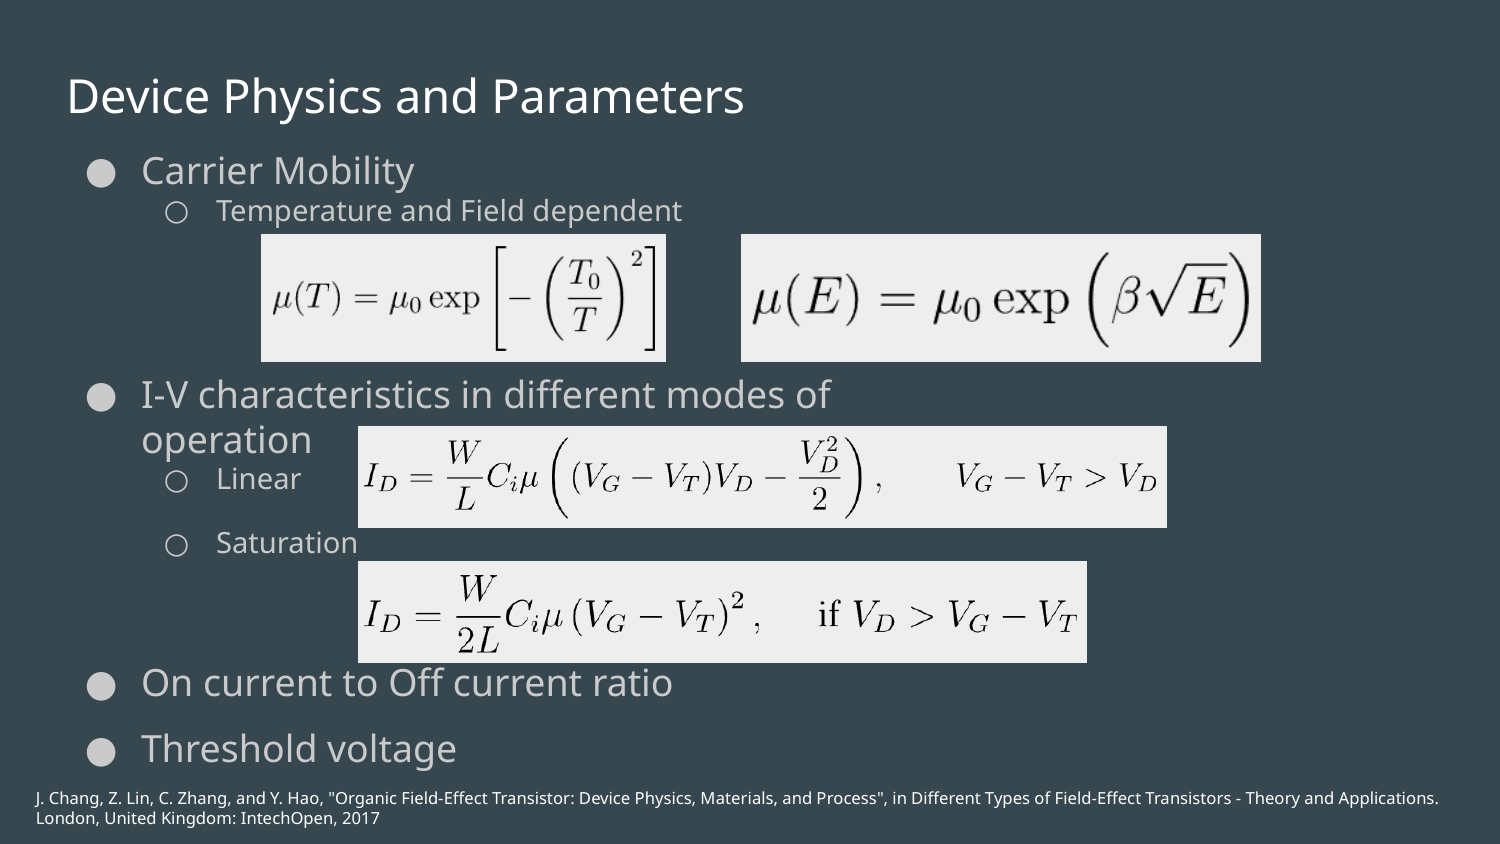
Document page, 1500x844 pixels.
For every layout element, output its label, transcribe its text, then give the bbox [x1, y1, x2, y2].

text_box Carrier Mobility Temperature and Field dependent [51, 131, 1021, 242]
title Device Physics and Parameters [51, 48, 1449, 143]
text_box Saturation [51, 509, 384, 575]
text_box Threshold voltage [51, 710, 820, 786]
picture [358, 425, 1167, 528]
text_box J. Chang, Z. Lin, C. Zhang, and Y. Hao, "Organic Field-Effect Transistor: Device Physics, Materials, and Process", in Different Types of Field-Effect Transistors - Theory and Applications. London, United Kingdom: IntechOpen, 2017 [20, 772, 1480, 843]
picture [741, 234, 1261, 362]
picture [358, 561, 1087, 663]
picture [261, 234, 666, 362]
text_box I-V characteristics in different modes of operation Linear [51, 355, 990, 509]
text_box On current to Off current ratio [51, 644, 820, 710]
